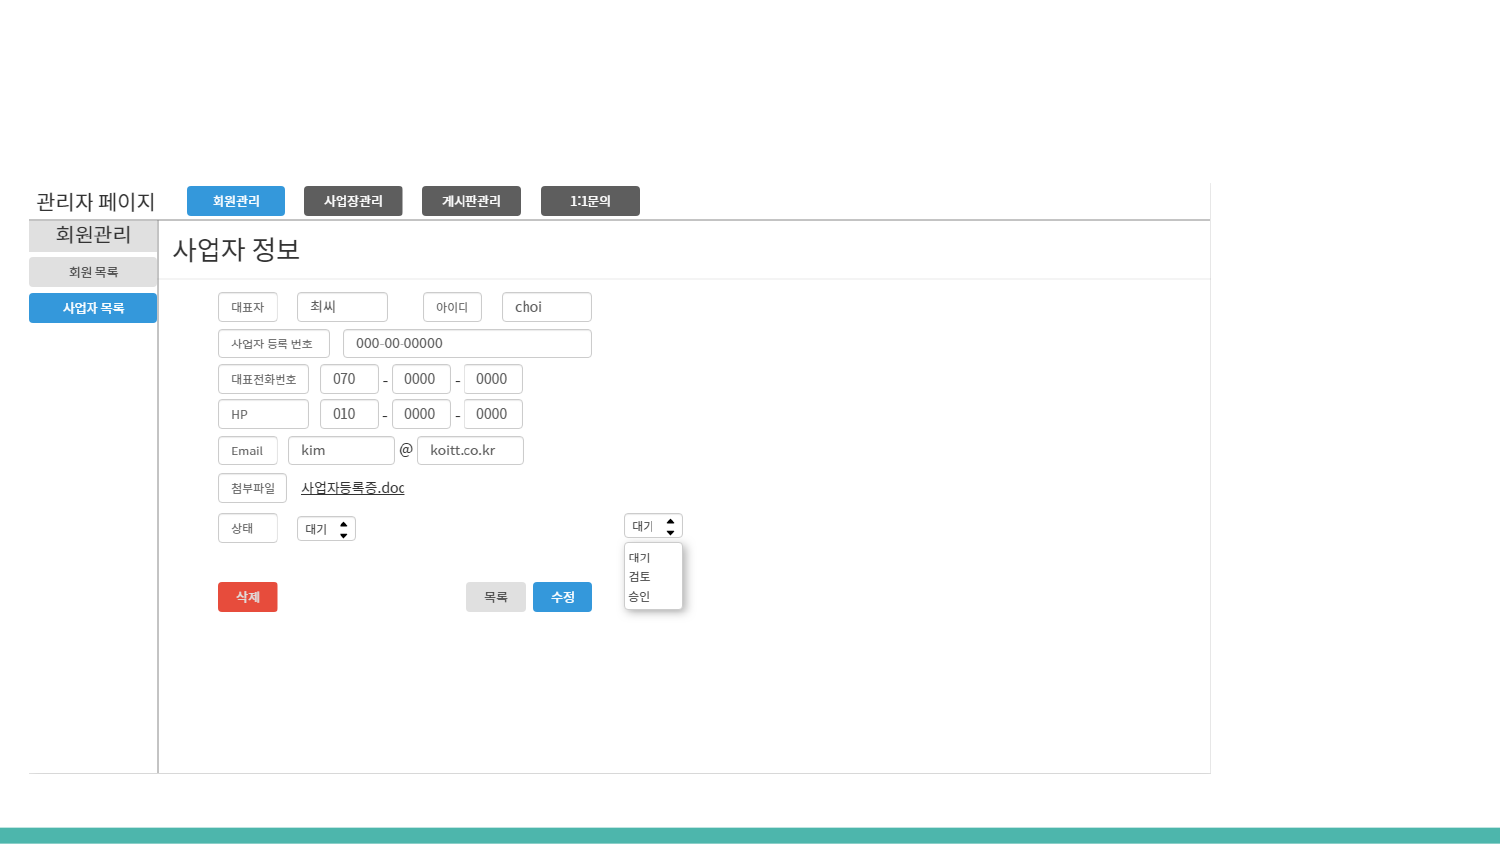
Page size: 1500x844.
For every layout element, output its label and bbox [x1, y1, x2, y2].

picture [29, 182, 1211, 774]
